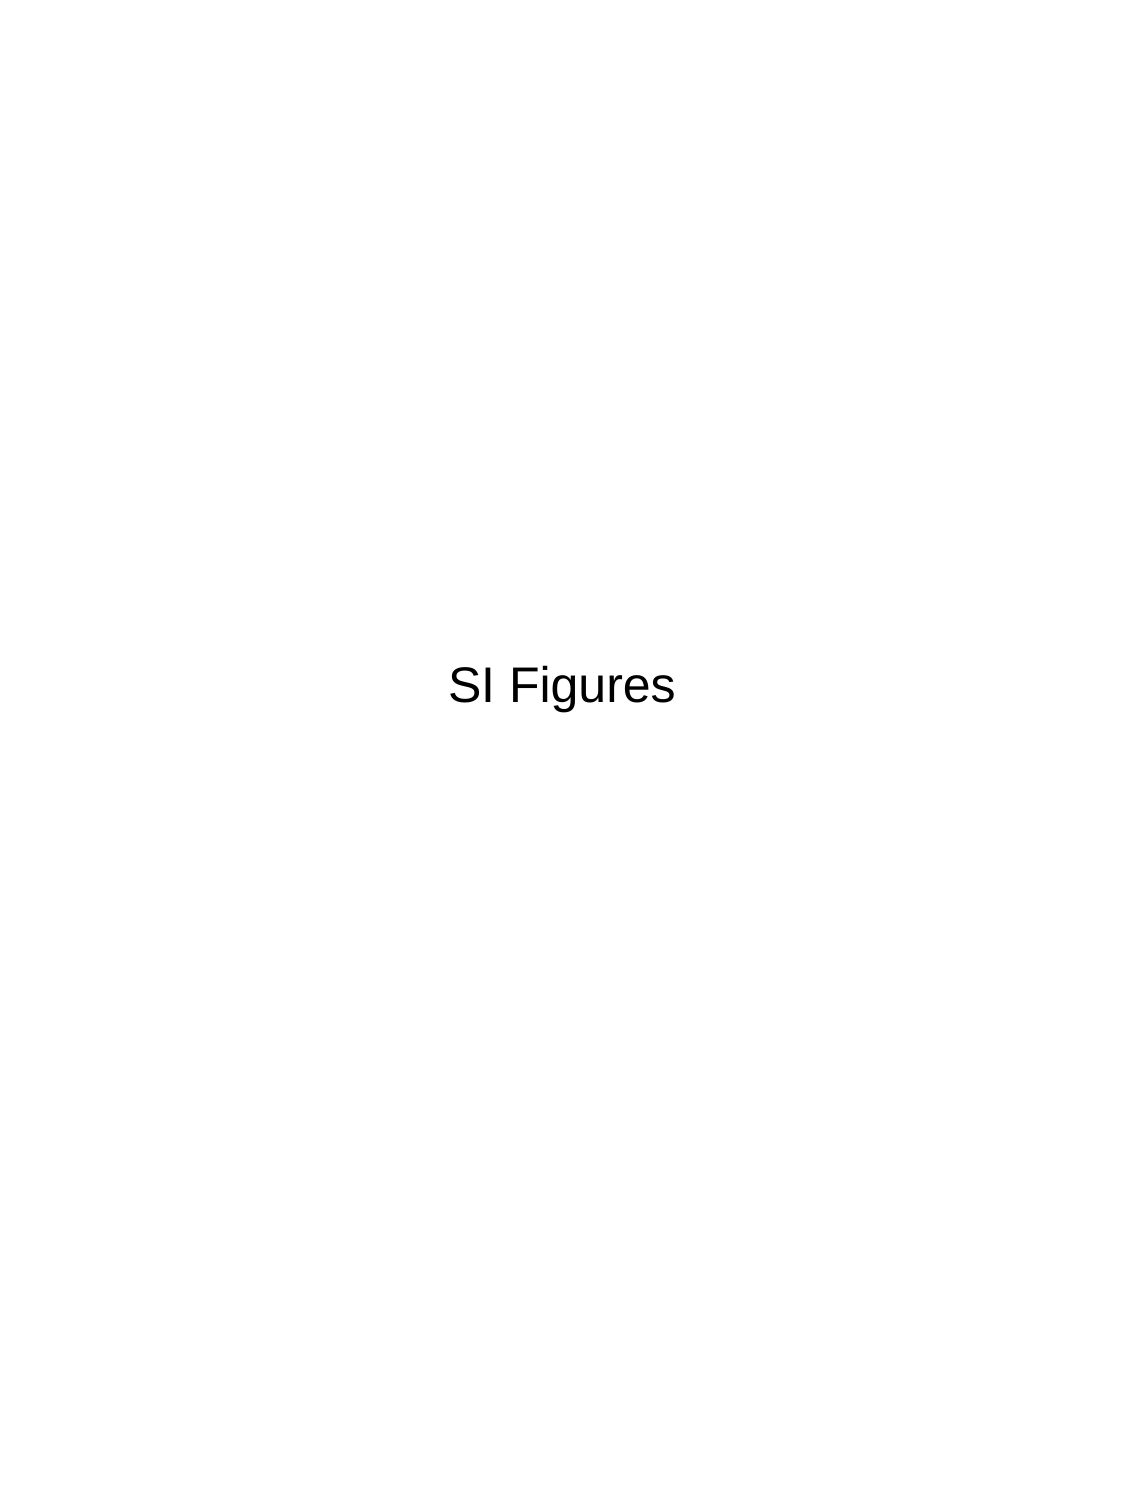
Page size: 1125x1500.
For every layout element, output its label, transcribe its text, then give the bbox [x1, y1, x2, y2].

title SI Figures [76, 373, 1048, 998]
